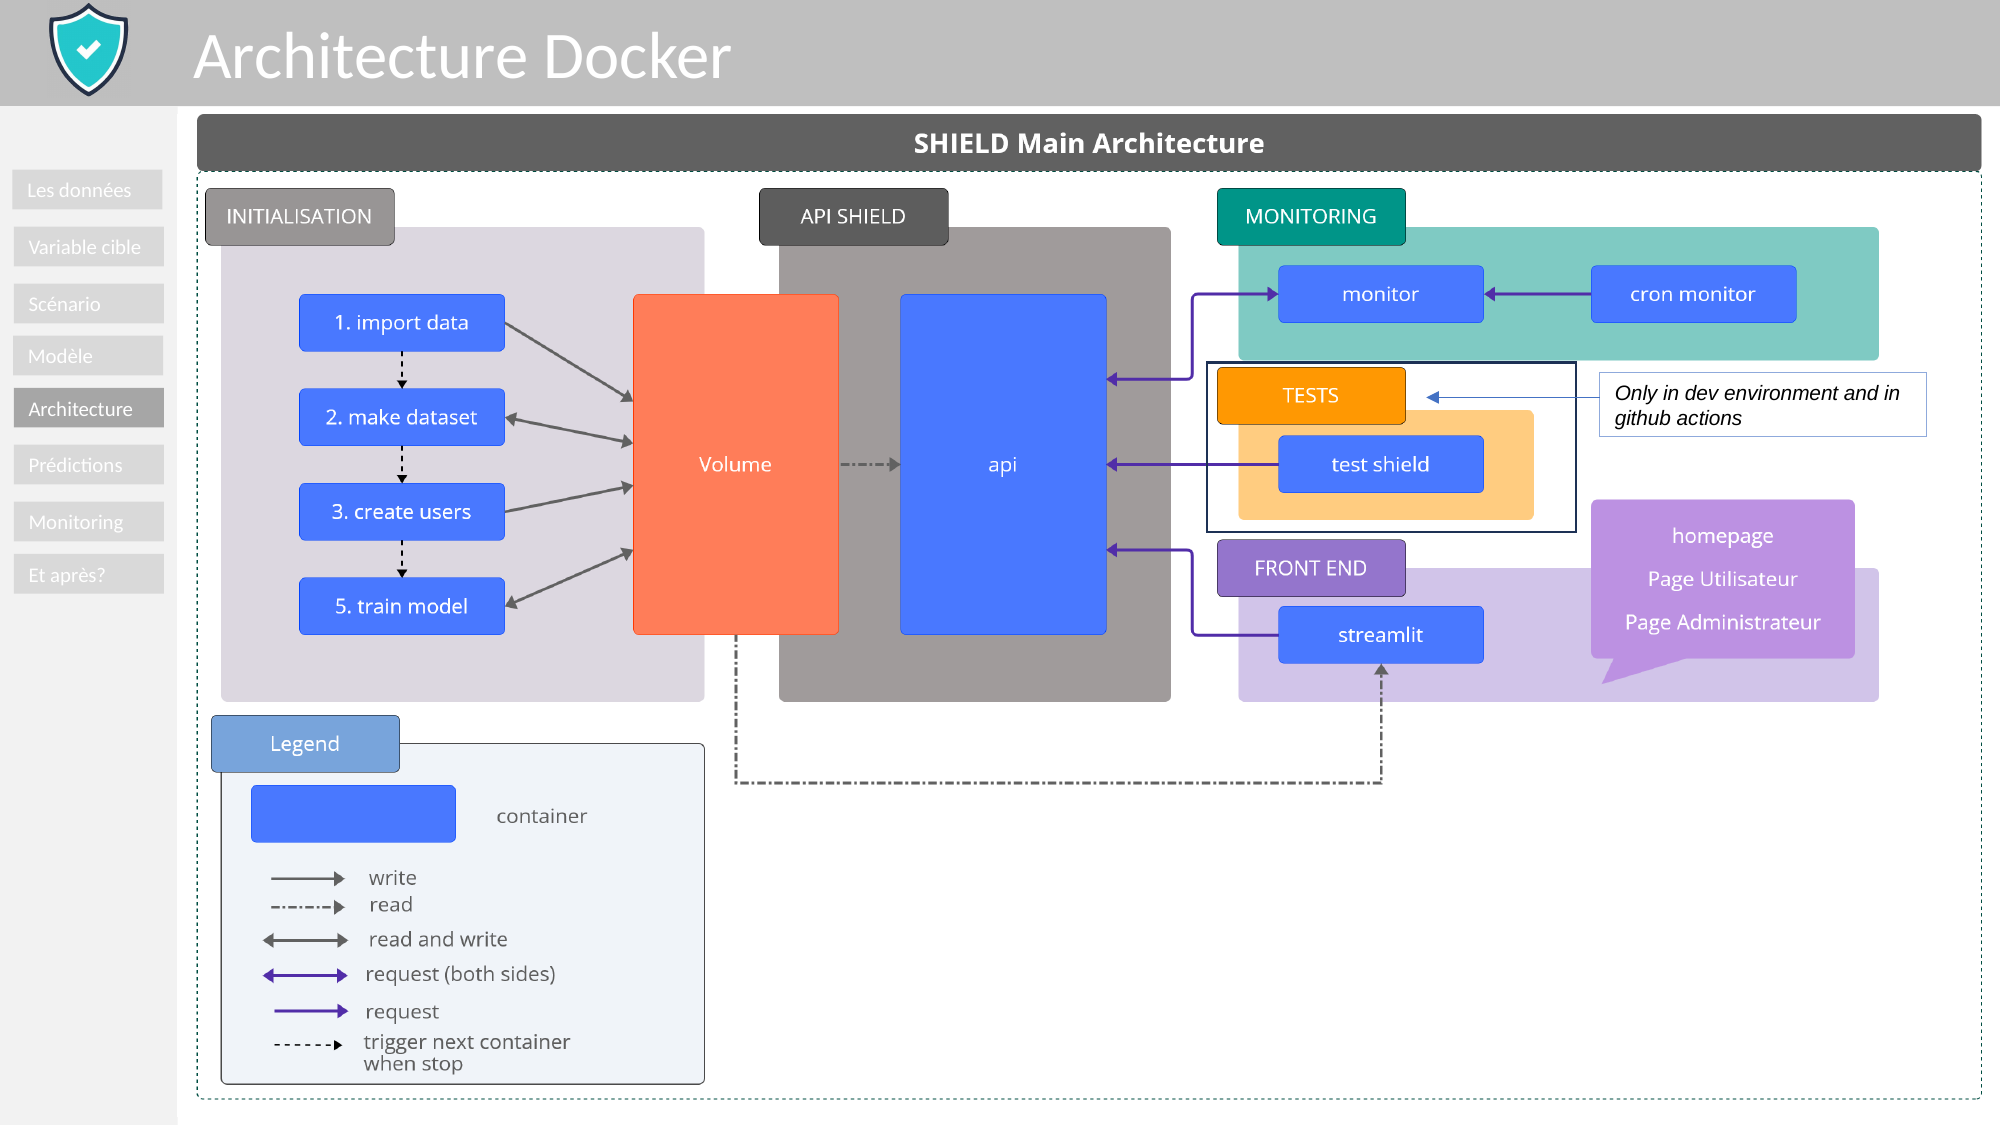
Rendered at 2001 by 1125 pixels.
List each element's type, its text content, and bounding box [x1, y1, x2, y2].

text_box Les données [12, 169, 163, 210]
text_box [0, 106, 178, 1125]
text_box Et après? [13, 553, 164, 594]
text_box Prédictions [13, 444, 164, 485]
text_box Architecture Docker [178, 4, 1089, 100]
text_box Modèle [13, 335, 164, 376]
text_box [0, 0, 2000, 107]
text_box Variable cible [13, 226, 164, 267]
picture [177, 114, 1982, 1117]
picture [47, 0, 131, 98]
text_box Scénario [13, 283, 164, 324]
text_box Architecture [13, 387, 164, 428]
text_box Monitoring [13, 501, 164, 542]
